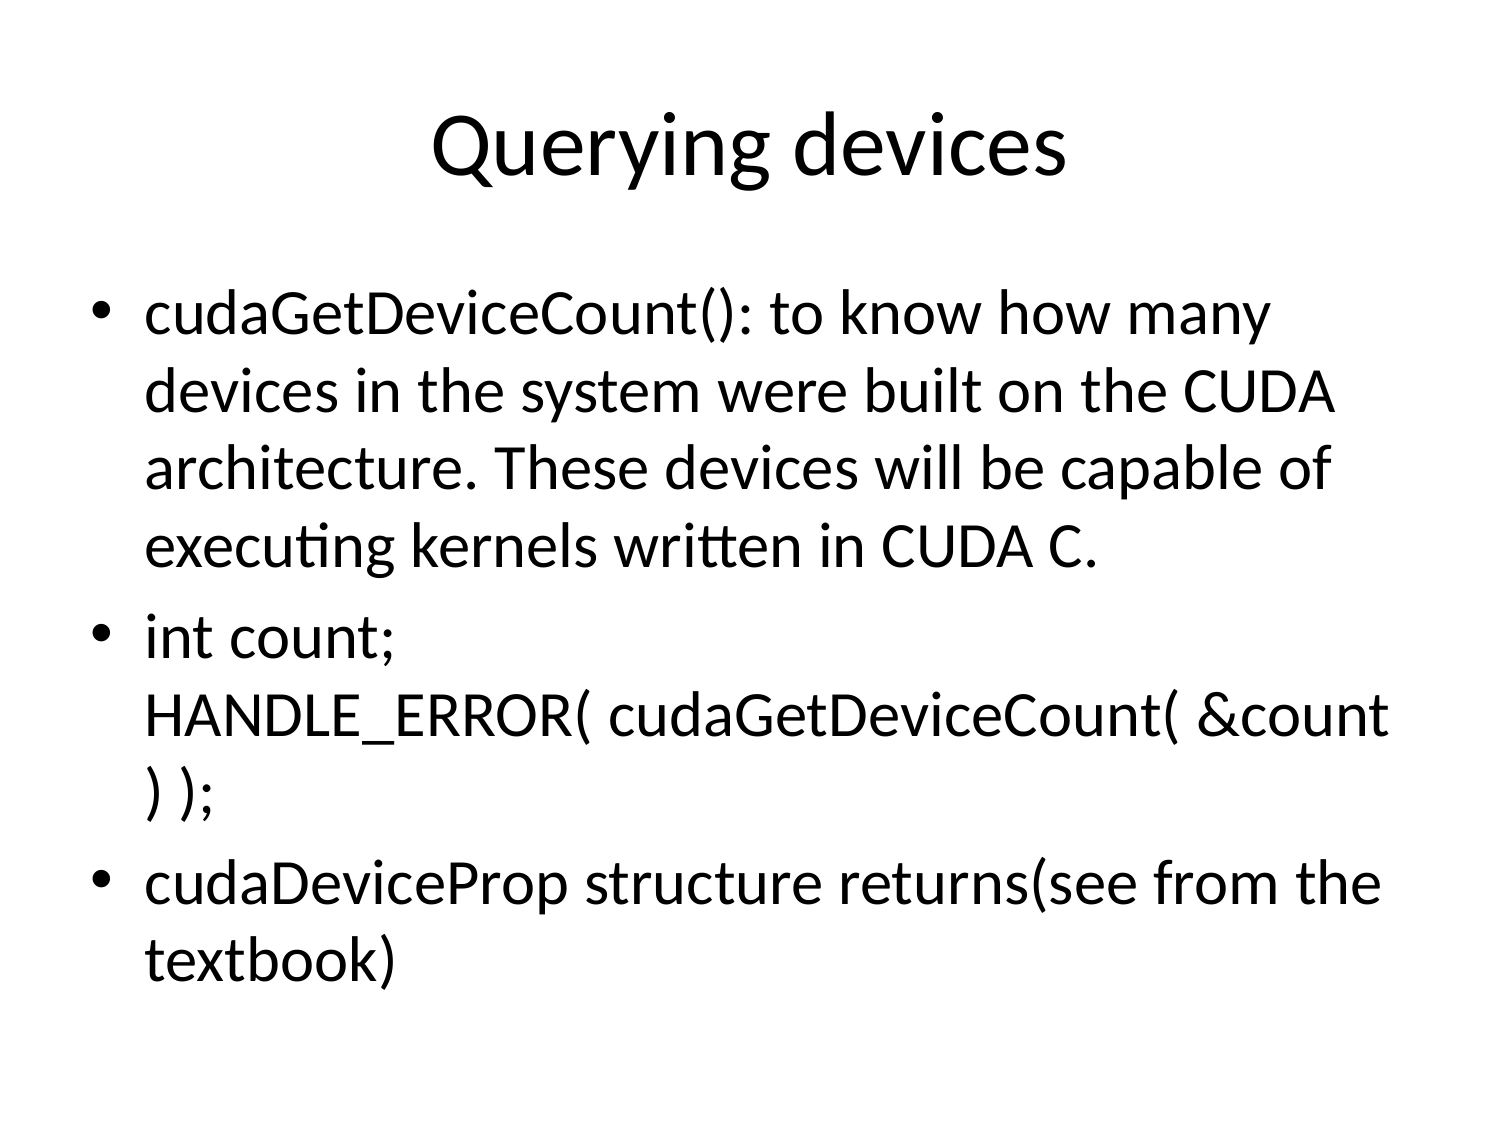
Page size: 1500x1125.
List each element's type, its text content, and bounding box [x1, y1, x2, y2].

title Querying devices [75, 45, 1425, 233]
list cudaGetDeviceCount(): to know how many devices in the system were built on the CUDA architecture. These devices will be capable of executing kernels written in CUDA C. int count; HANDLE_ERROR( cudaGetDeviceCount( &count ) ); cudaDeviceProp structure returns(see from the textbook) [75, 262, 1425, 1005]
